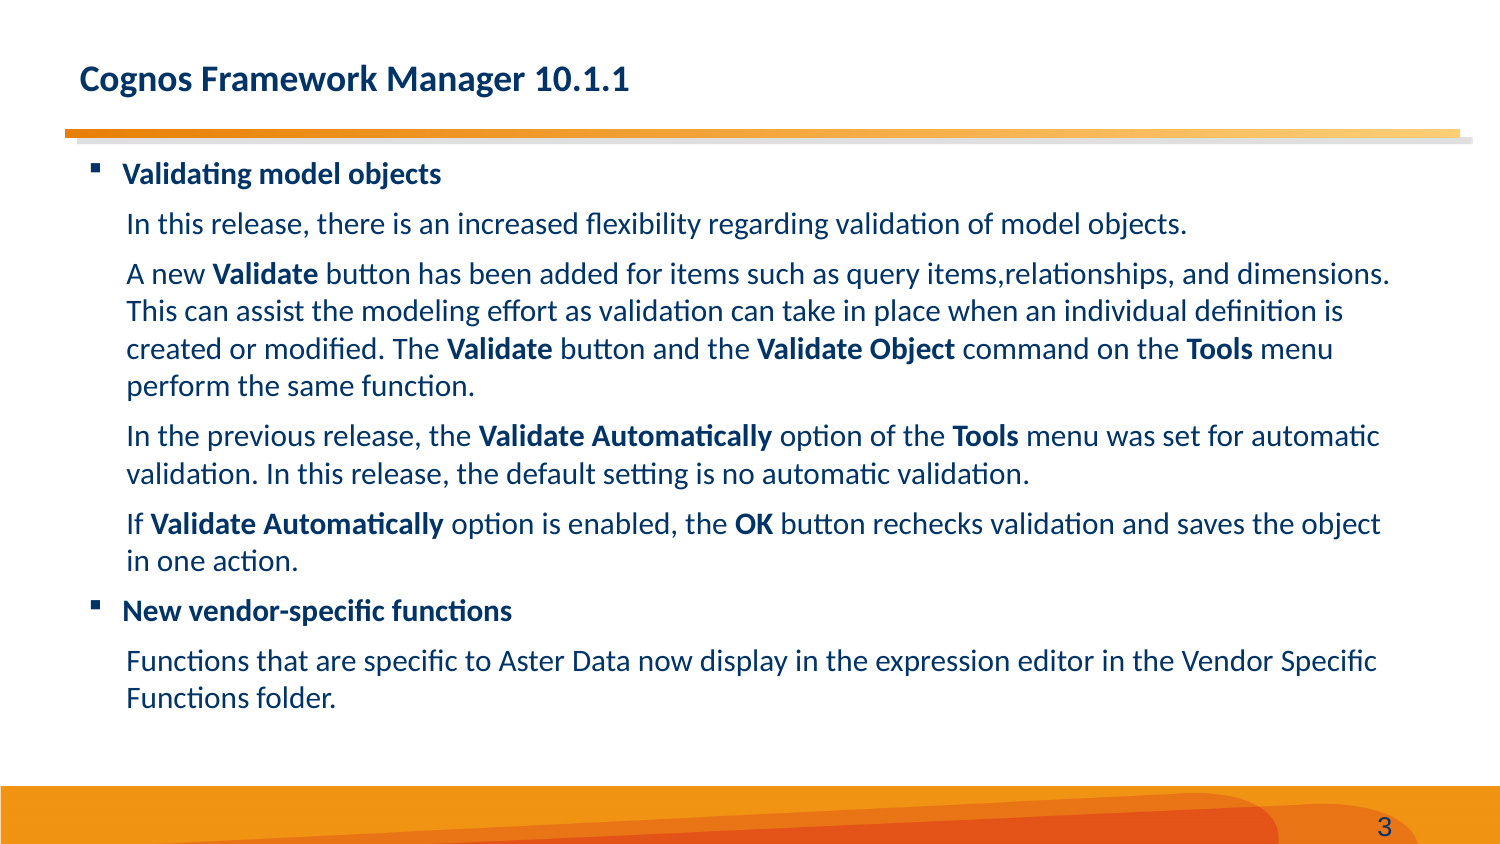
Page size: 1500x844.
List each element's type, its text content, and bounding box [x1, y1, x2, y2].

title Cognos Framework Manager 10.1.1 [66, 32, 1464, 121]
picture [0, 786, 1500, 844]
slide_number 3 [1362, 801, 1425, 835]
list Validating model objects In this release, there is an increased flexibility regarding validation of model objects. A new Validate button has been added for items such as query items,relationships, and dimensions. This can assist the modeling effort as validation can take in place when an individual definition is created or modified. The Validate button and the Validate Object command on the Tools menu perform the same function. In the previous release, the Validate Automatically option of the Tools menu was set for automatic validation. In this release, the default setting is no automatic validation. If Validate Automatically option is enabled, the OK button rechecks validation and saves the object in one action. New vendor-specific functions Functions that are specific to Aster Data now display in the expression editor in the Vendor Specific Functions folder. [75, 146, 1425, 736]
